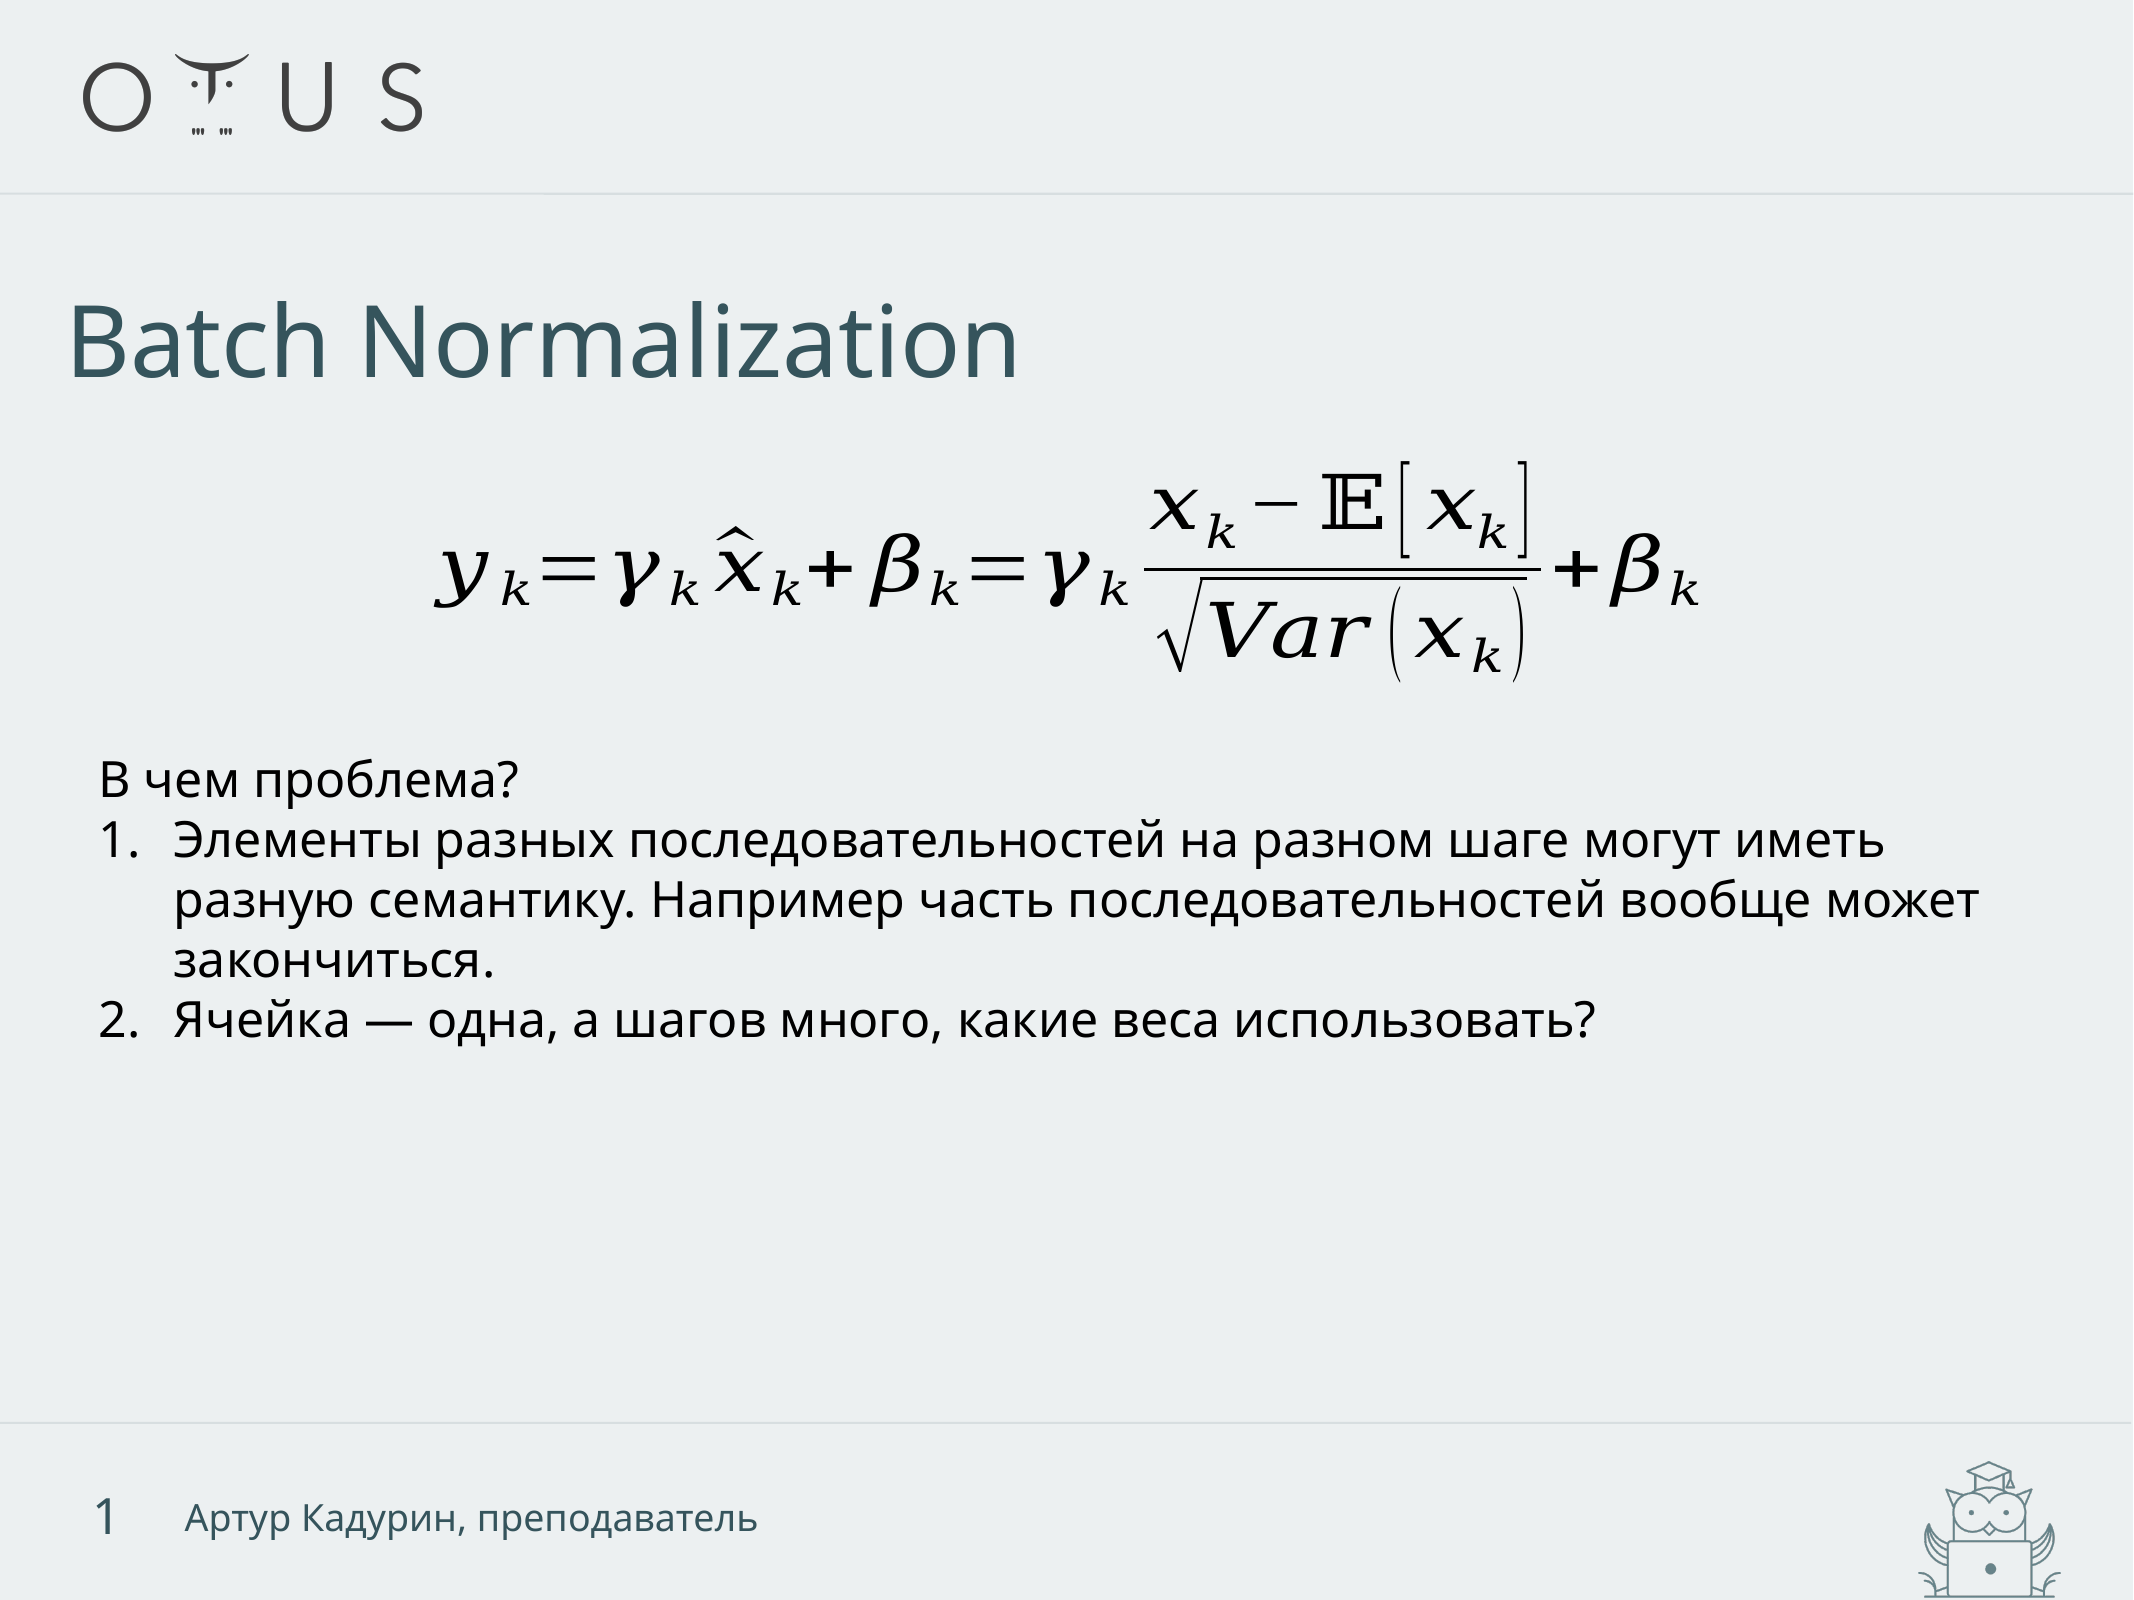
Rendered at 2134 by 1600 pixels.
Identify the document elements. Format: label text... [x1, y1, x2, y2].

text_box Артур Кадурин, преподаватель [176, 1485, 768, 1548]
text_box 1 [83, 1476, 143, 1553]
text_box Batch Normalization [56, 269, 1032, 406]
picture [83, 54, 422, 135]
text_box В чем проблема? Элементы разных последовательностей на разном шаге могут иметь разную семантику. Например часть последовательностей вообще может закончиться. Ячейка — одна, а шагов много, какие веса использовать? [83, 740, 2061, 1056]
picture [1918, 1461, 2061, 1598]
